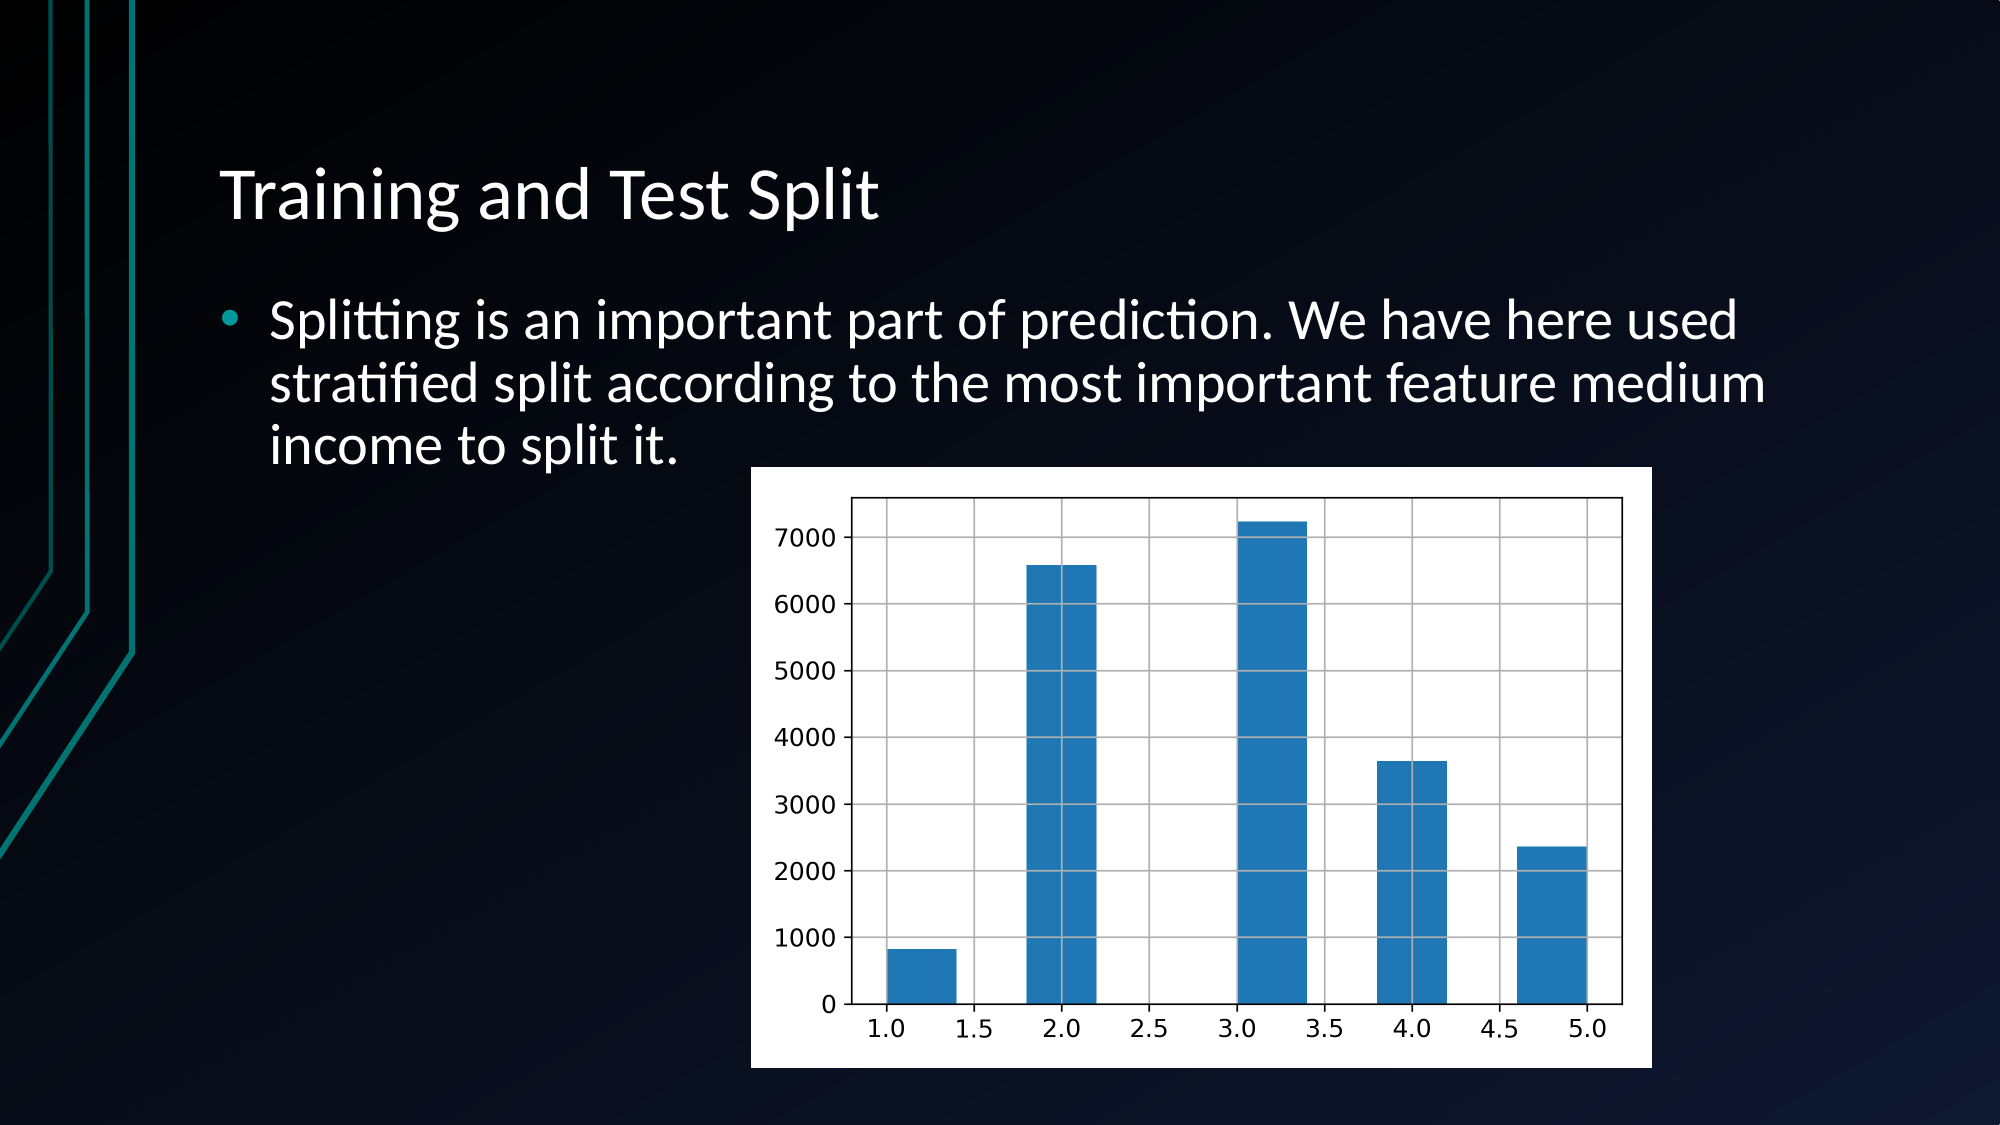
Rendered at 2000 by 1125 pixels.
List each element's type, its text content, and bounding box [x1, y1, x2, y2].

title Training and Test Split [199, 45, 1900, 246]
list Splitting is an important part of prediction. We have here used stratified split according to the most important feature medium income to split it. [199, 279, 1900, 1012]
picture [751, 467, 1652, 1069]
